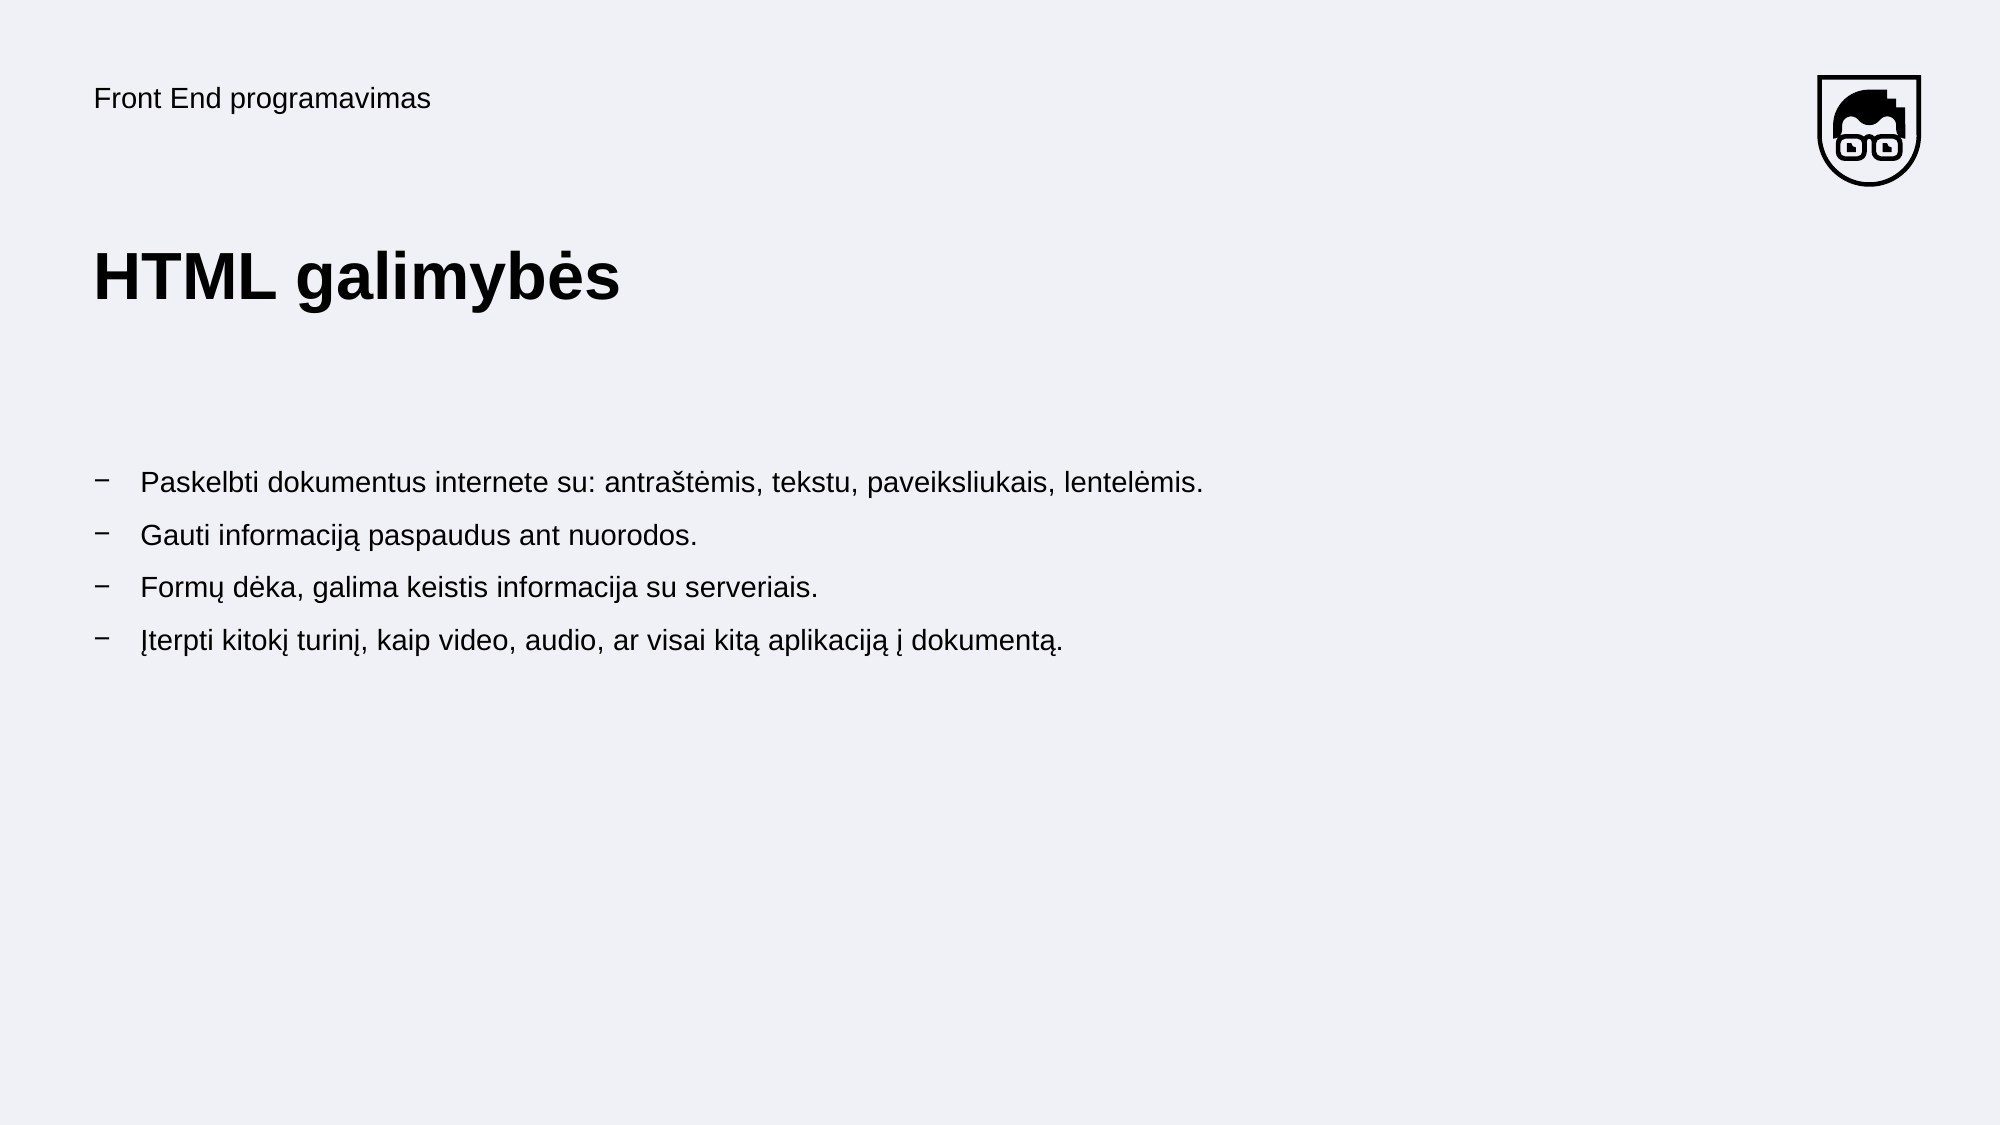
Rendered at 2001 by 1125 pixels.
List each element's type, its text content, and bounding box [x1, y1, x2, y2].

text_box Front End programavimas [78, 75, 1000, 150]
text_box HTML galimybės [78, 224, 1851, 438]
text_box Paskelbti dokumentus internete su: antraštėmis, tekstu, paveiksliukais, lentelėmis. Gauti informaciją paspaudus ant nuorodos. Formų dėka, galima keistis informacija su serveriais. Įterpti kitokį turinį, kaip video, audio, ar visai kitą aplikaciją į dokumentą. [78, 438, 1861, 1085]
